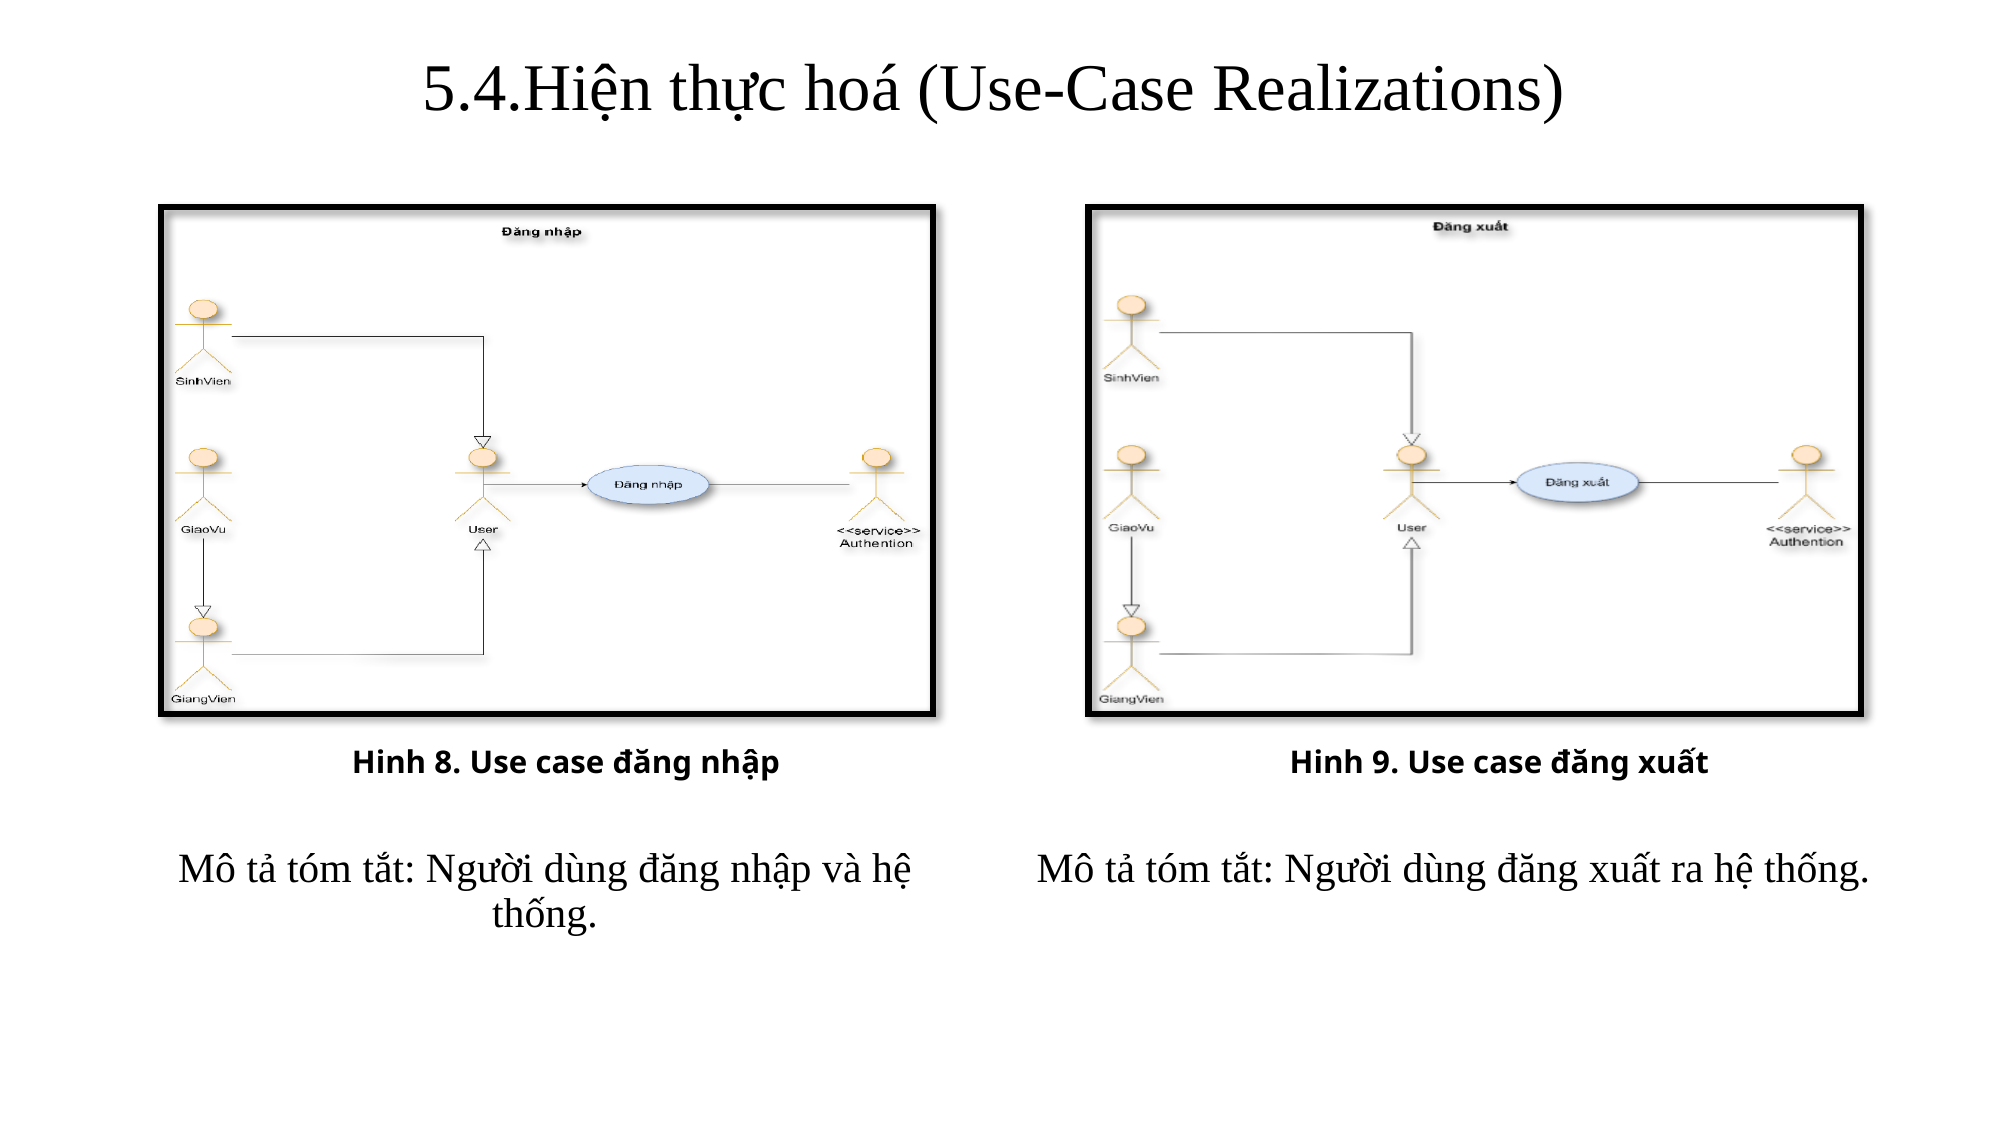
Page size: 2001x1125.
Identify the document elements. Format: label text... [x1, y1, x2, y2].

text_box Mô tả tóm tắt: Người dùng đăng nhập và hệ thống. [111, 838, 979, 998]
picture [164, 210, 930, 711]
title 5.4.Hiện thực hoá (Use-Case Realizations) [24, 12, 1965, 133]
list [1091, 210, 1859, 711]
text_box Hinh 8. Use case đăng nhập [336, 732, 2000, 795]
text_box Mô tả tóm tắt: Người dùng đăng xuất ra hệ thống. [1021, 838, 1890, 998]
